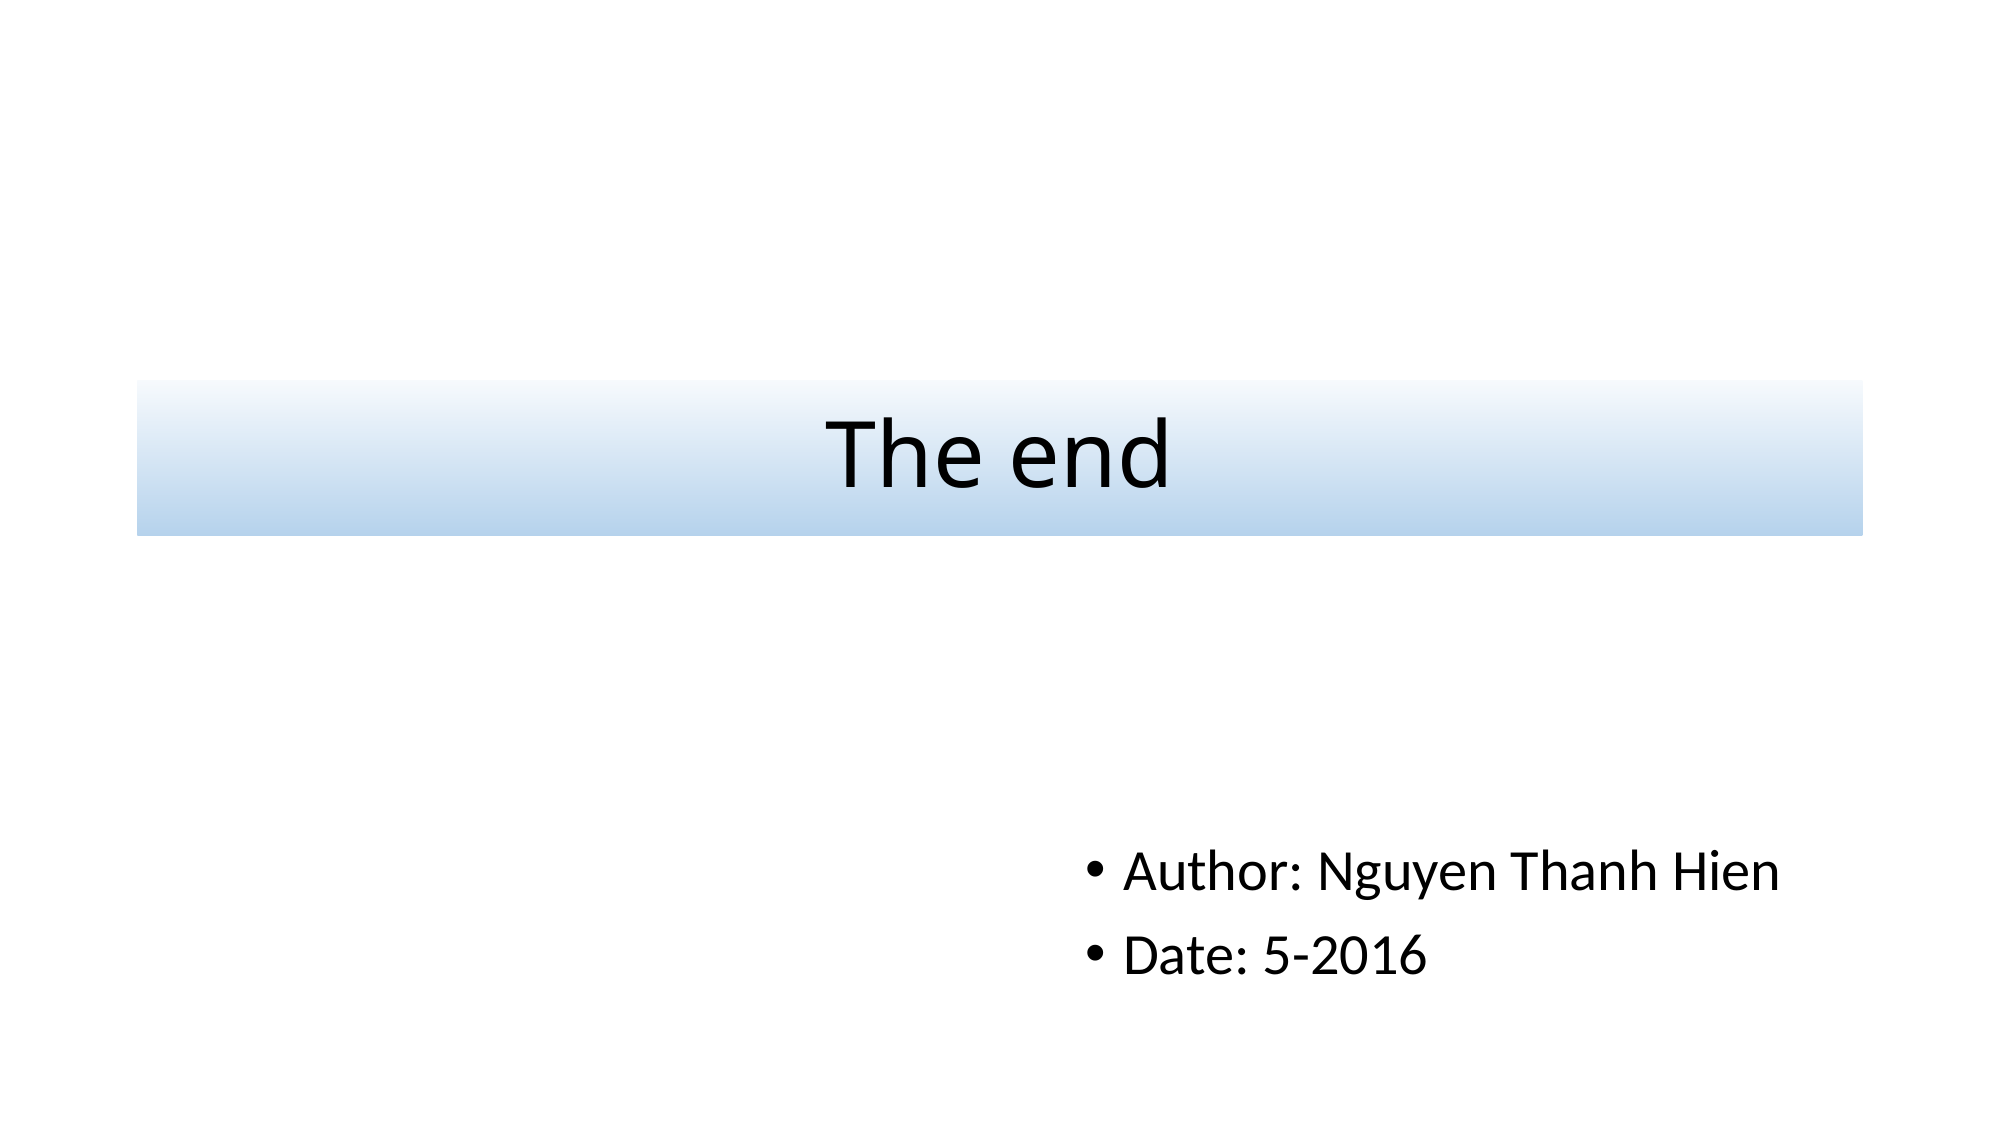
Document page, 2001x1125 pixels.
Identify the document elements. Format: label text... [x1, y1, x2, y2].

title The end [137, 380, 1863, 536]
list Author: Nguyen Thanh Hien Date: 5-2016 [1070, 833, 1863, 1014]
